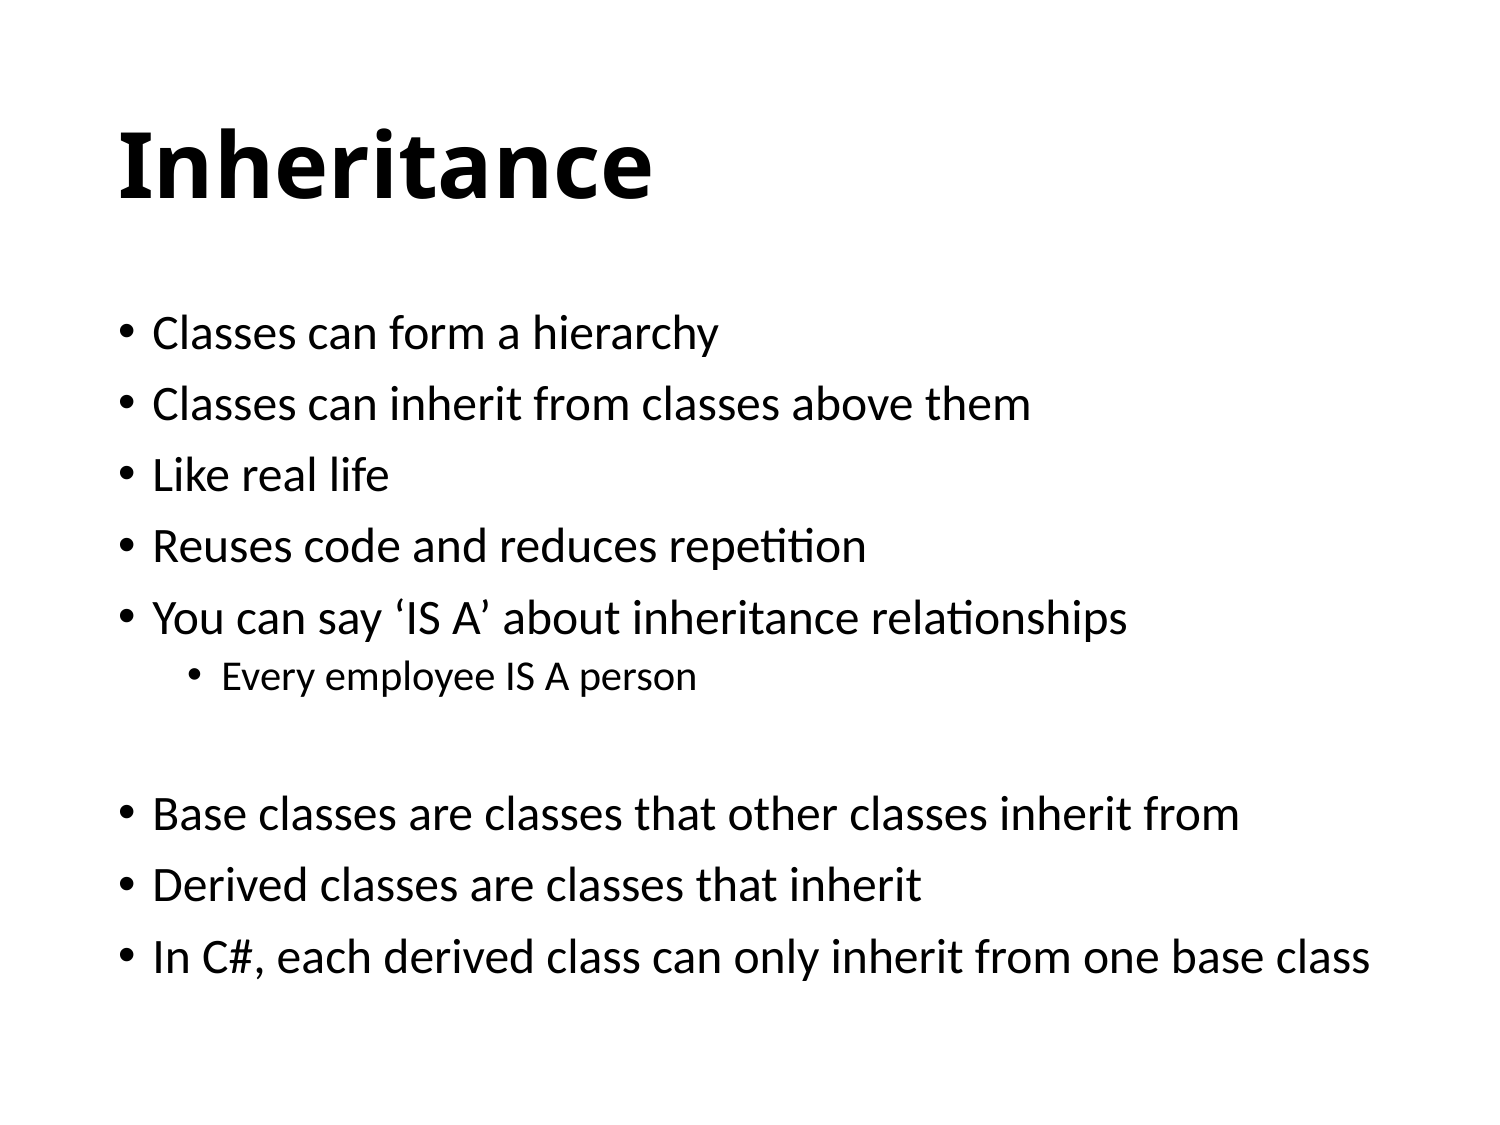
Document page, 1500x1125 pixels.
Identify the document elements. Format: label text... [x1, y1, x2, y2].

title Inheritance [103, 59, 1397, 278]
list Classes can form a hierarchy Classes can inherit from classes above them Like real life Reuses code and reduces repetition You can say ‘IS A’ about inheritance relationships Every employee IS A person Base classes are classes that other classes inherit from Derived classes are classes that inherit In C#, each derived class can only inherit from one base class [103, 299, 1397, 1014]
